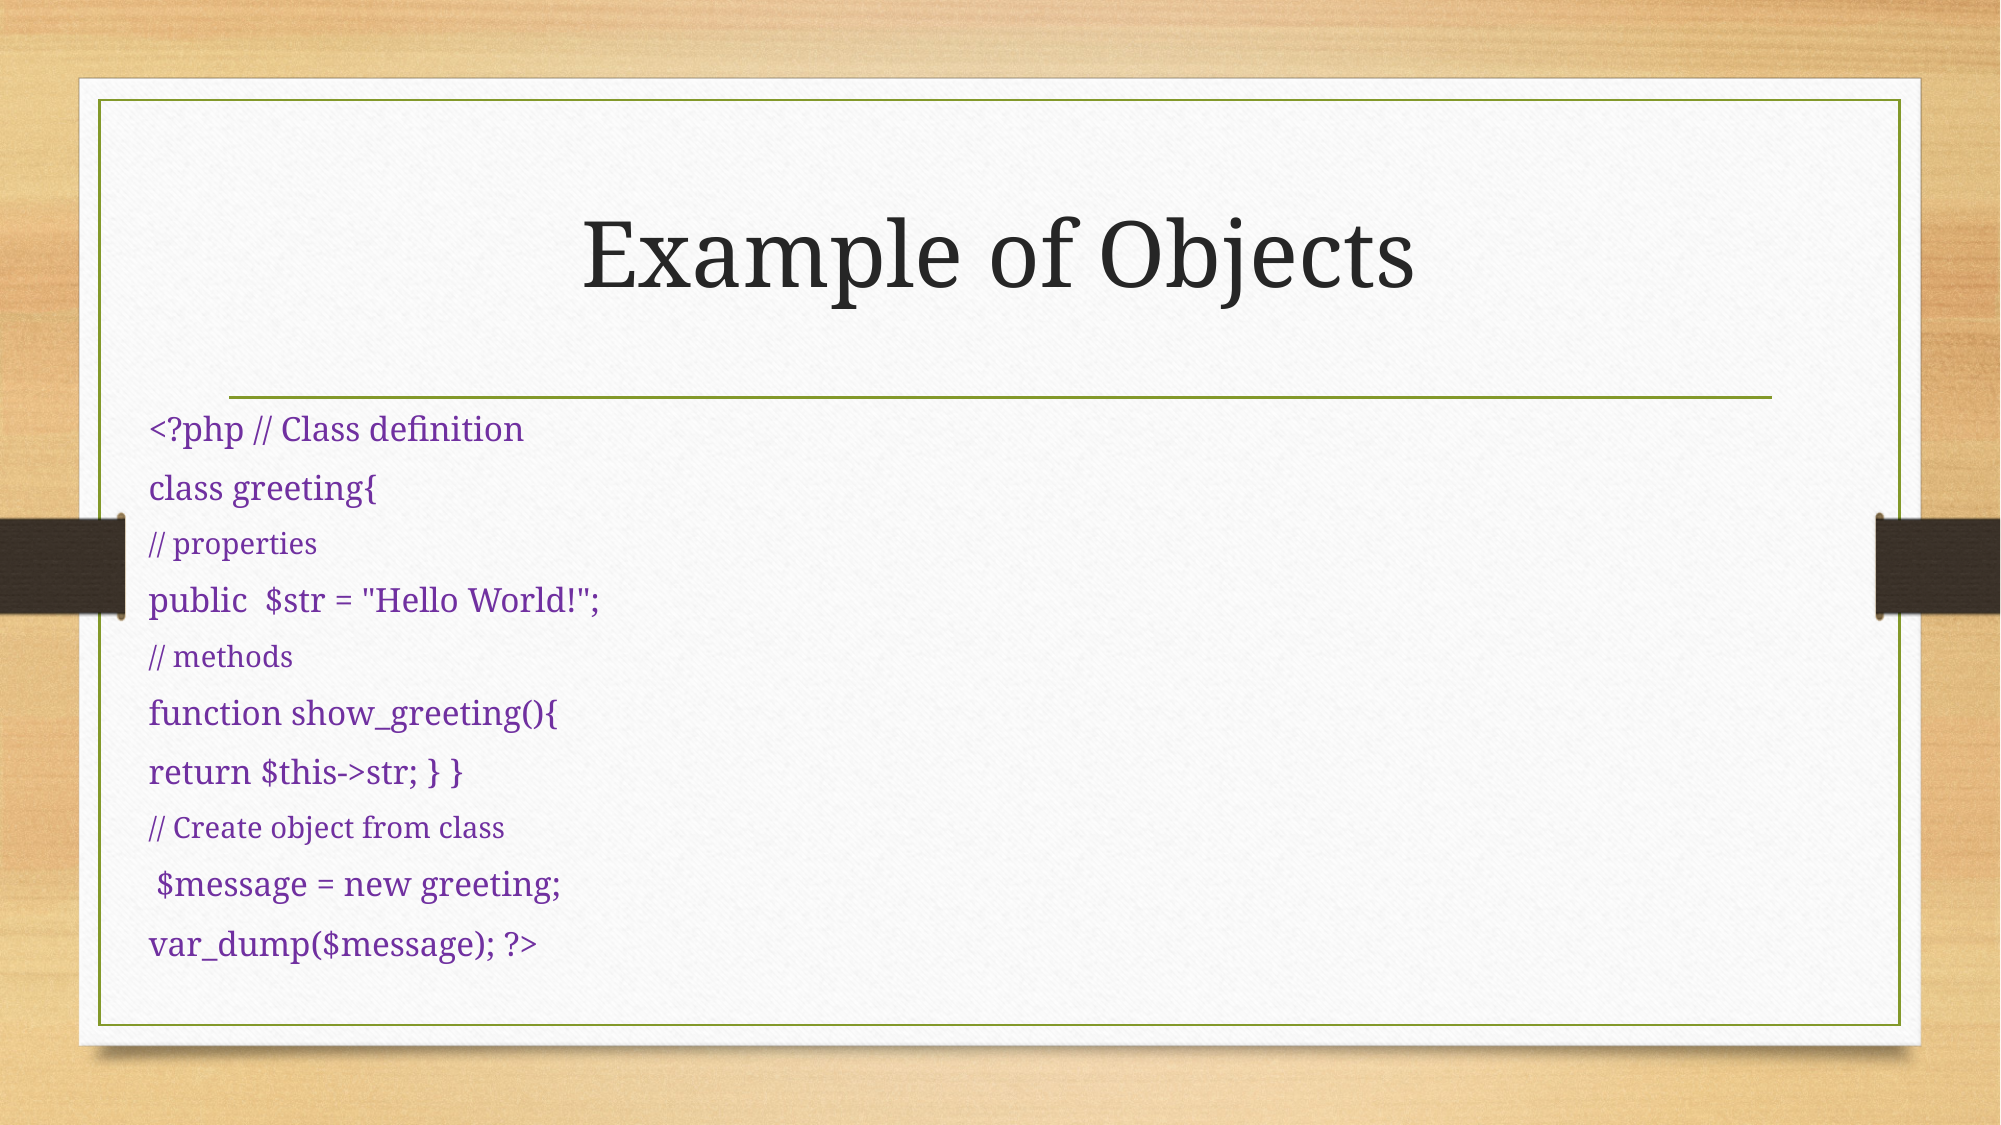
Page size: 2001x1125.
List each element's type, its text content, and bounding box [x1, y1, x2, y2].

title Example of Objects [212, 161, 1788, 341]
picture [0, 0, 2001, 1125]
list <?php // Class definition class greeting{ // properties public $str = "Hello World!"; // methods function show_greeting(){ return $this->str; } } // Create object from class $message = new greeting; var_dump($message); ?> [133, 400, 1931, 1017]
